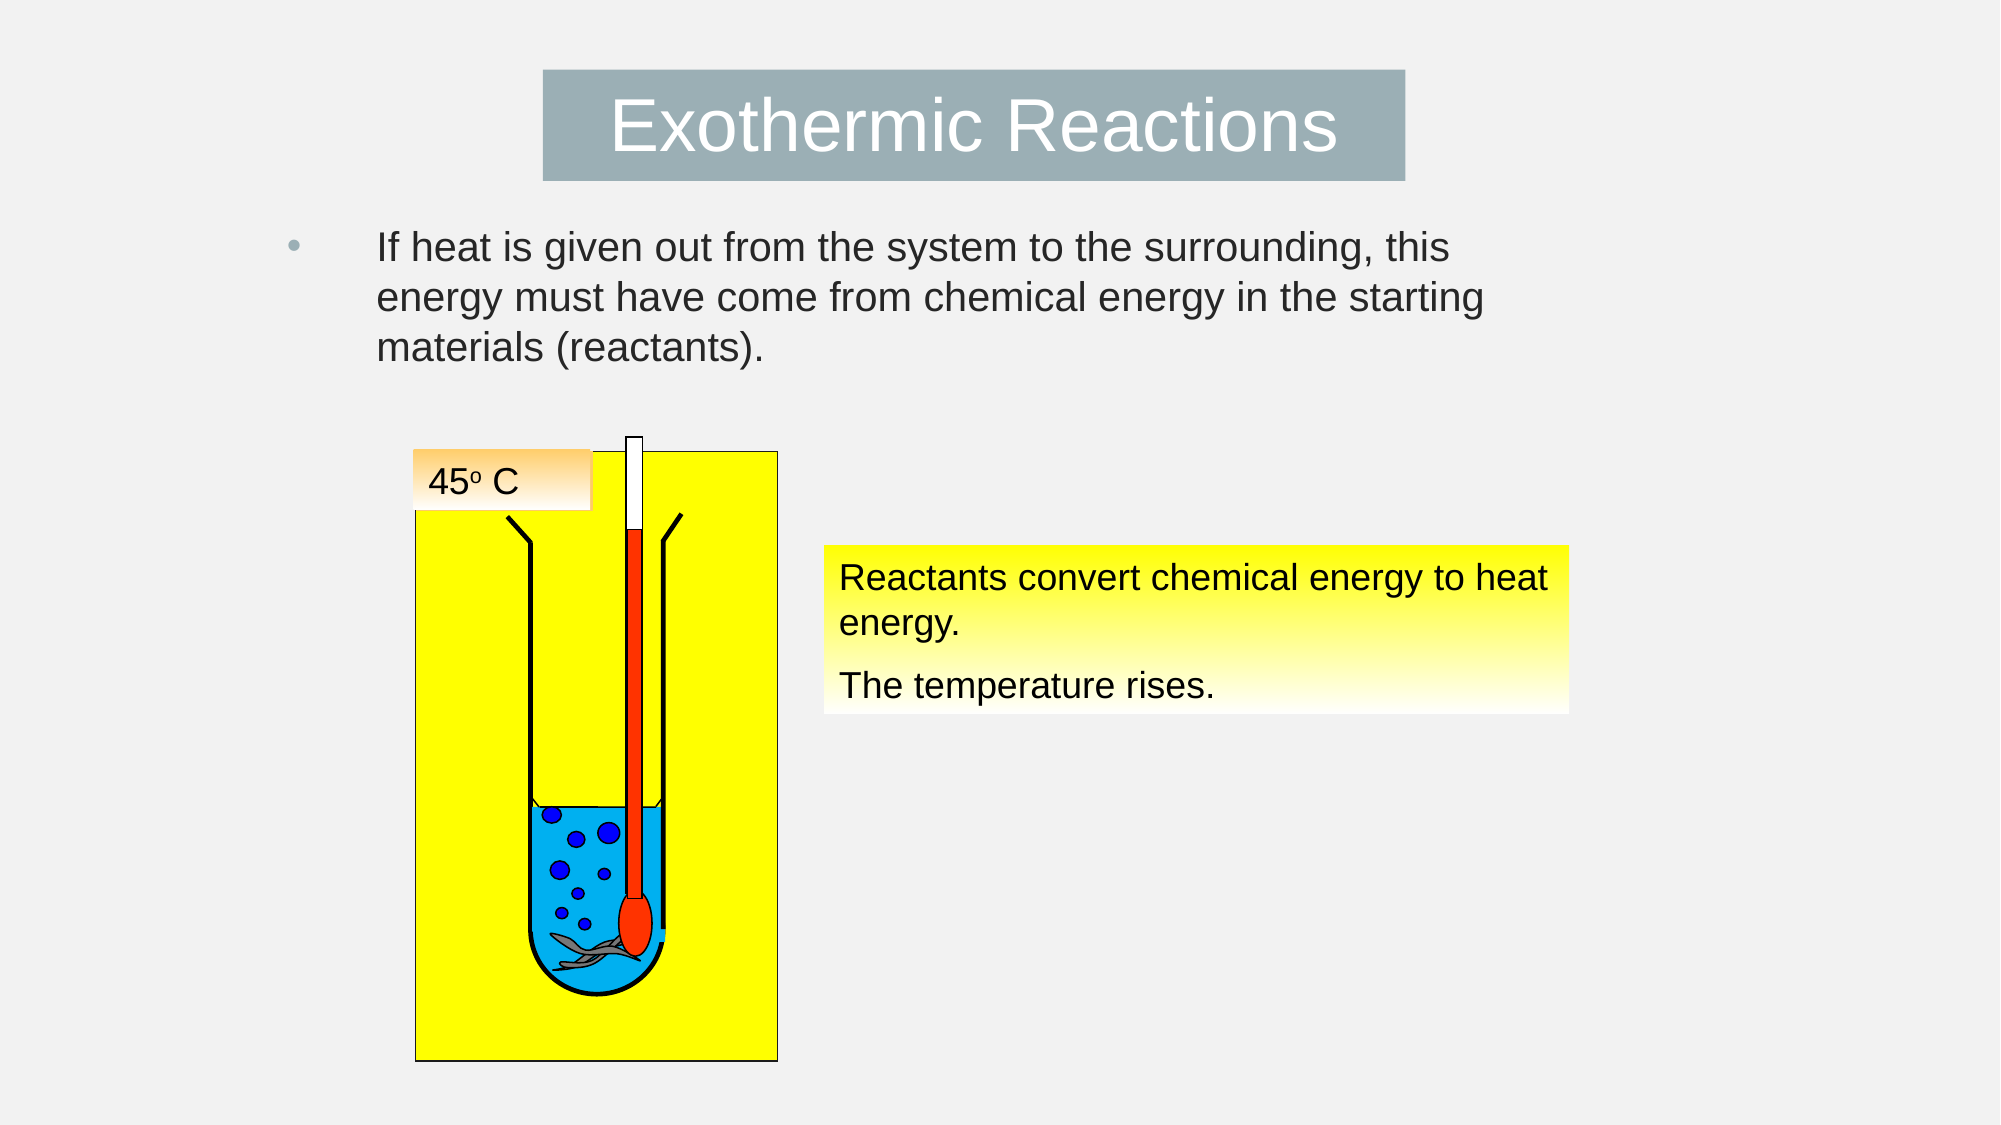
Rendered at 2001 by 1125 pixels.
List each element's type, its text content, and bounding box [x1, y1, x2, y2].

text_box Reactants convert chemical energy to heat energy. The temperature rises. [824, 545, 1570, 714]
list If heat is given out from the system to the surrounding, this energy must have come from chemical energy in the starting materials (reactants). [271, 212, 1570, 381]
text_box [415, 451, 778, 1062]
text_box Exothermic Reactions [542, 69, 1406, 181]
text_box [618, 437, 653, 957]
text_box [548, 928, 648, 971]
